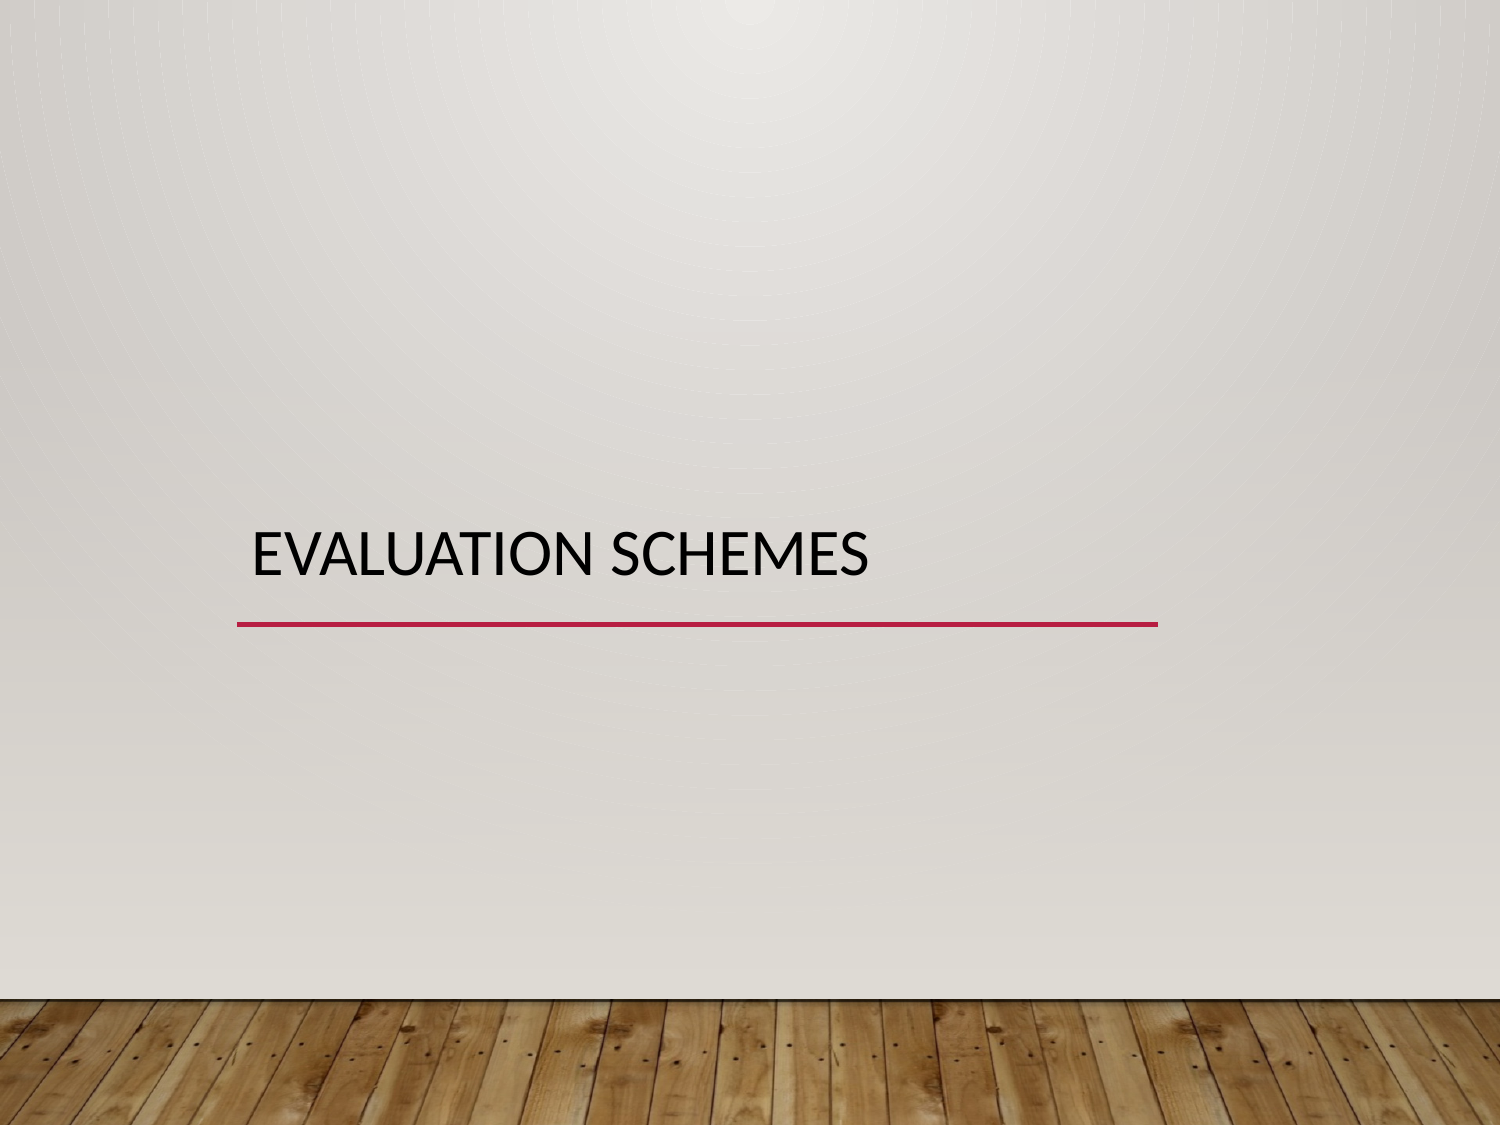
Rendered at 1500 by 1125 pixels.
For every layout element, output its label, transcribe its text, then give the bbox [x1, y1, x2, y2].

picture [0, 999, 1500, 1125]
title Evaluation schemes [236, 288, 1159, 598]
